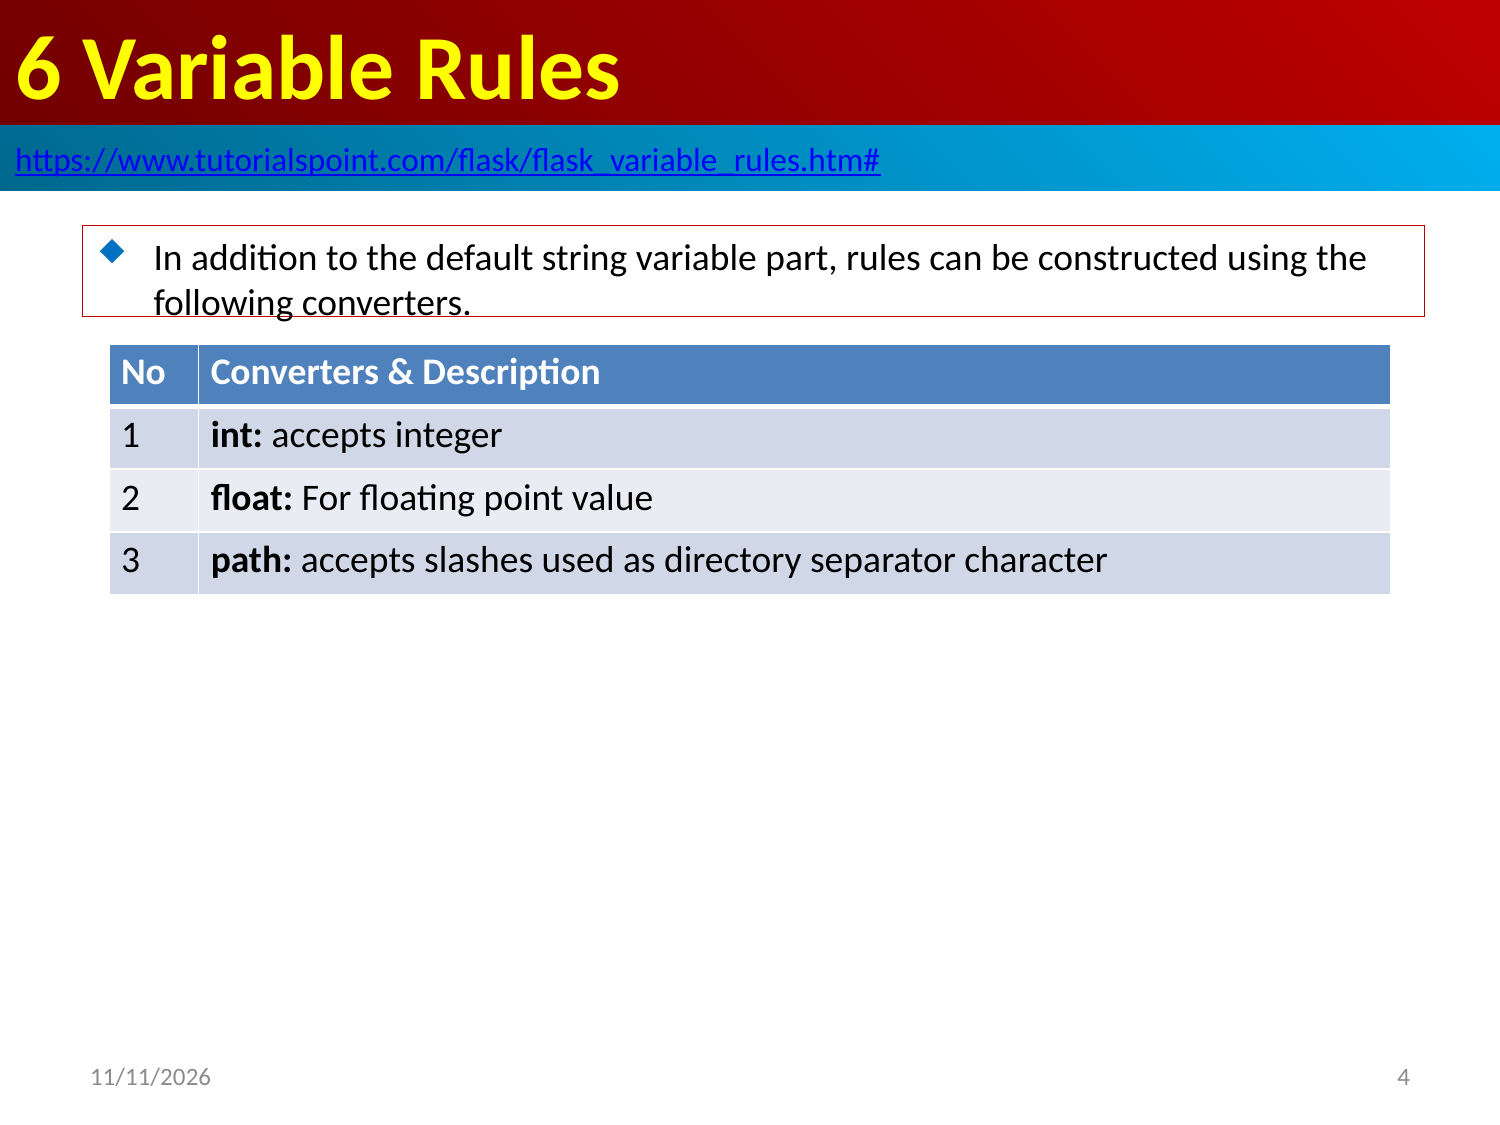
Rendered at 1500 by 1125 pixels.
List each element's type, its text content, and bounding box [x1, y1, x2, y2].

table_header Converters & Description [199, 345, 1390, 404]
table_cell 2 [110, 470, 198, 531]
table_cell float: For floating point value [199, 470, 1390, 531]
subtitle In addition to the default string variable part, rules can be constructed using the following converters. [82, 225, 1425, 317]
slide_number 4 [1074, 1042, 1425, 1109]
table_header No [110, 345, 198, 404]
table_cell 1 [110, 409, 198, 468]
table_cell path: accepts slashes used as directory separator character [199, 533, 1390, 594]
text_box https://www.tutorialspoint.com/flask/flask_variable_rules.htm# [0, 125, 1500, 191]
title 6 Variable Rules [0, 0, 1500, 125]
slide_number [75, 1042, 425, 1109]
table_cell 3 [110, 533, 198, 594]
table_cell int: accepts integer [199, 409, 1390, 468]
